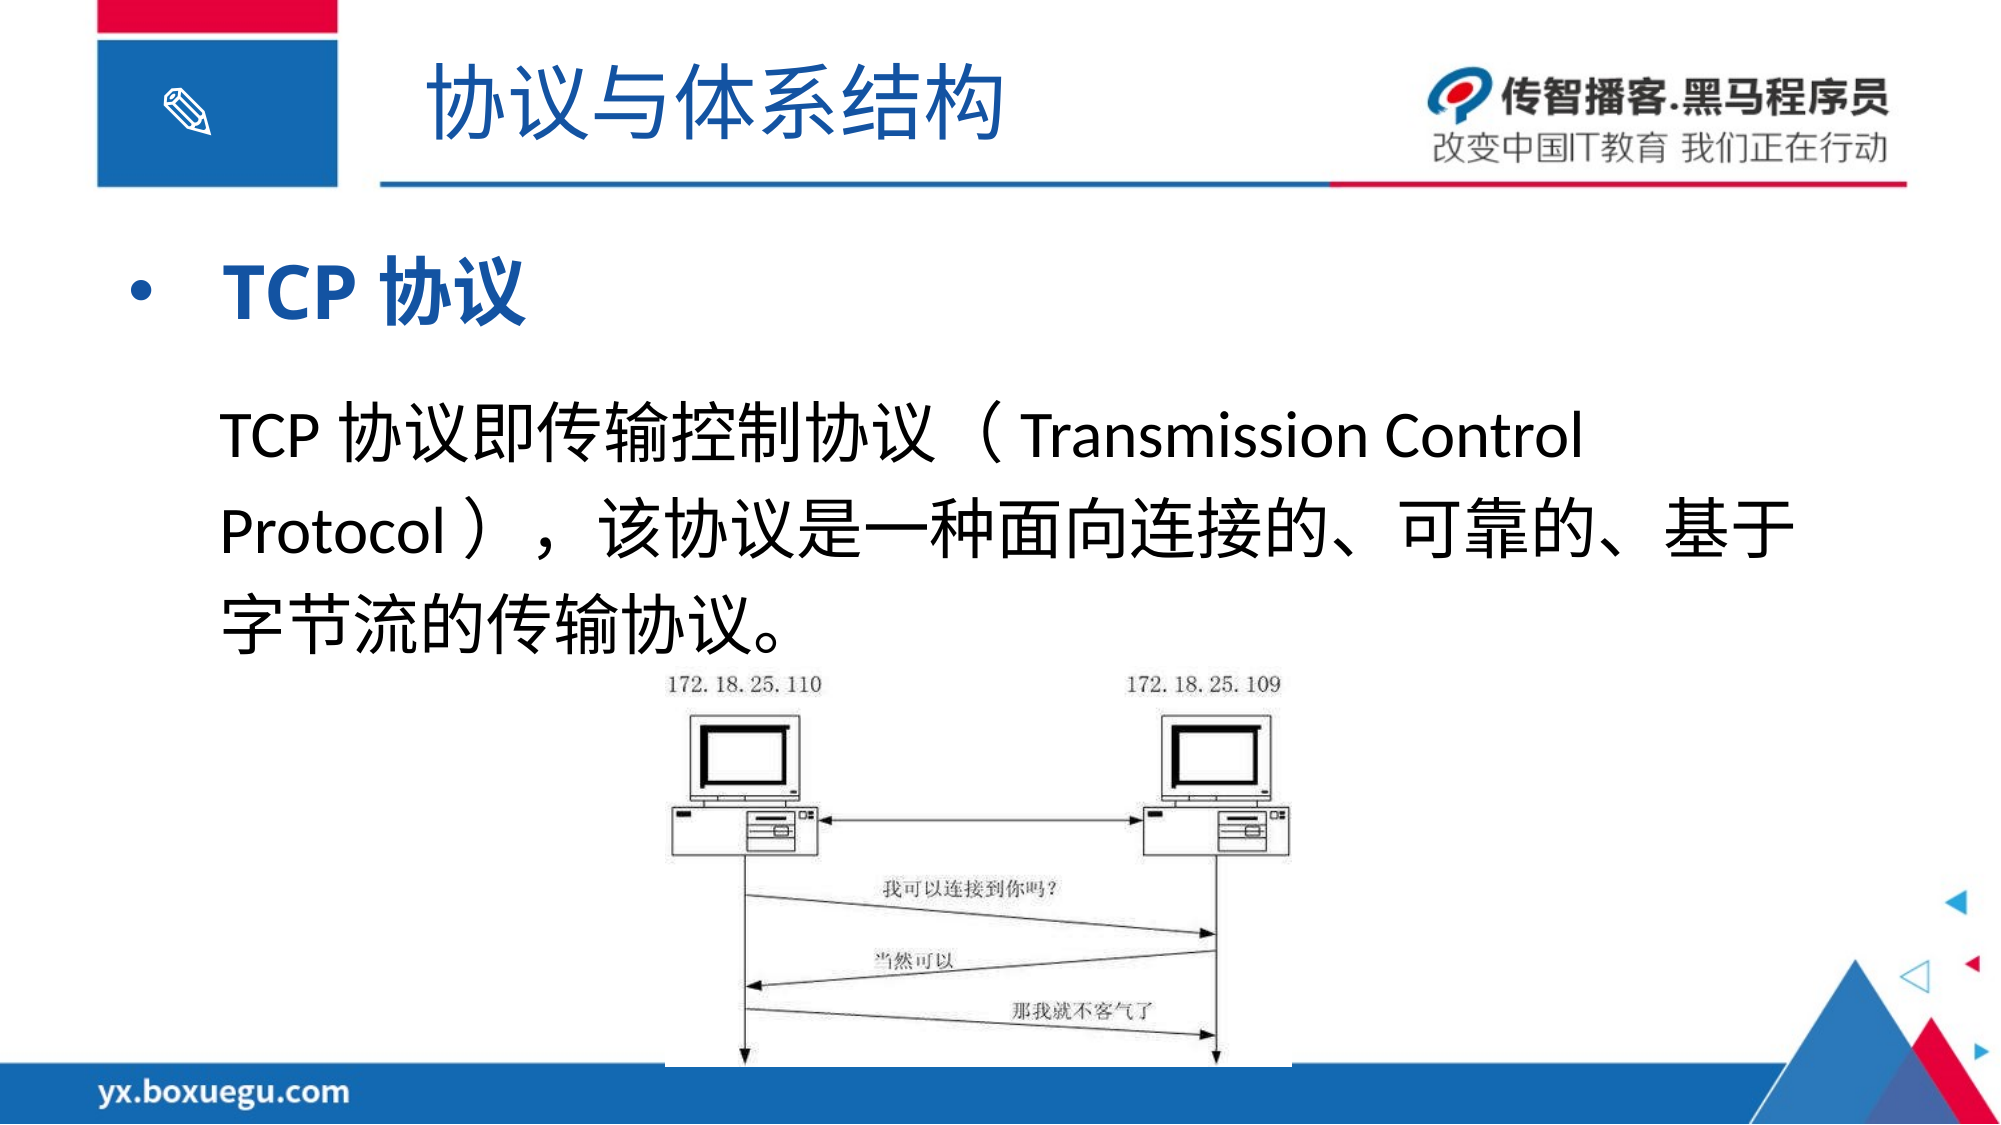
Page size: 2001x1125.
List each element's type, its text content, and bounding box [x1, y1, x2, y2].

text_box TCP协议 [113, 237, 1313, 342]
text_box TCP协议即传输控制协议（Transmission Control Protocol），该协议是一种面向连接的、可靠的、基于字节流的传输协议。 [204, 367, 1855, 671]
text_box 协议与体系结构 [409, 43, 1292, 158]
picture [0, 0, 2000, 1124]
